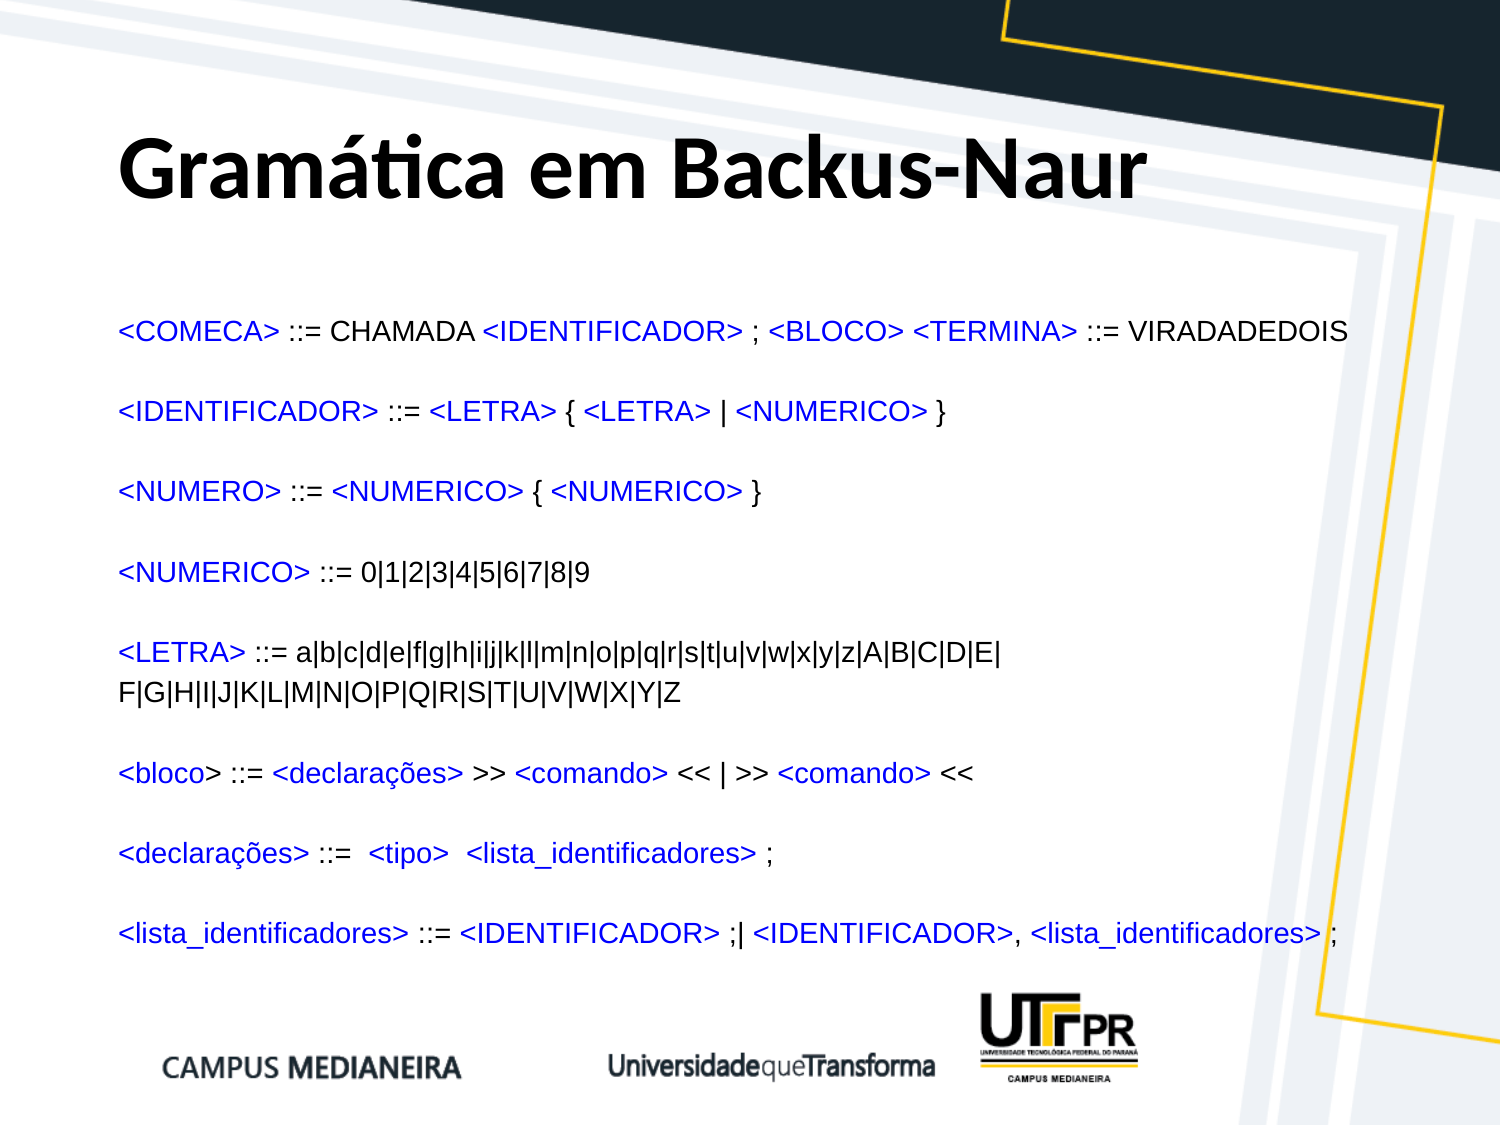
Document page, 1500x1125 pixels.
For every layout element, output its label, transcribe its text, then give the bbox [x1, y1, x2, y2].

list <COMECA> ::= CHAMADA <IDENTIFICADOR> ; <BLOCO> <TERMINA> ::= VIRADADEDOIS <IDENTIFICADOR> ::= <LETRA> { <LETRA> | <NUMERICO> } <NUMERO> ::= <NUMERICO> { <NUMERICO> } <NUMERICO> ::= 0|1|2|3|4|5|6|7|8|9 <LETRA> ::= a|b|c|d|e|f|g|h|i|j|k|l|m|n|o|p|q|r|s|t|u|v|w|x|y|z|A|B|C|D|E| F|G|H|I|J|K|L|M|N|O|P|Q|R|S|T|U|V|W|X|Y|Z <bloco> ::= <declarações> >> <comando> << | >> <comando> << <declarações> ::= <tipo> <lista_identificadores> ; <lista_identificadores> ::= <IDENTIFICADOR> ;| <IDENTIFICADOR>, <lista_identificadores> ; [103, 299, 1397, 1014]
picture [0, 0, 1500, 1125]
title Gramática em Backus-Naur [103, 59, 1397, 278]
